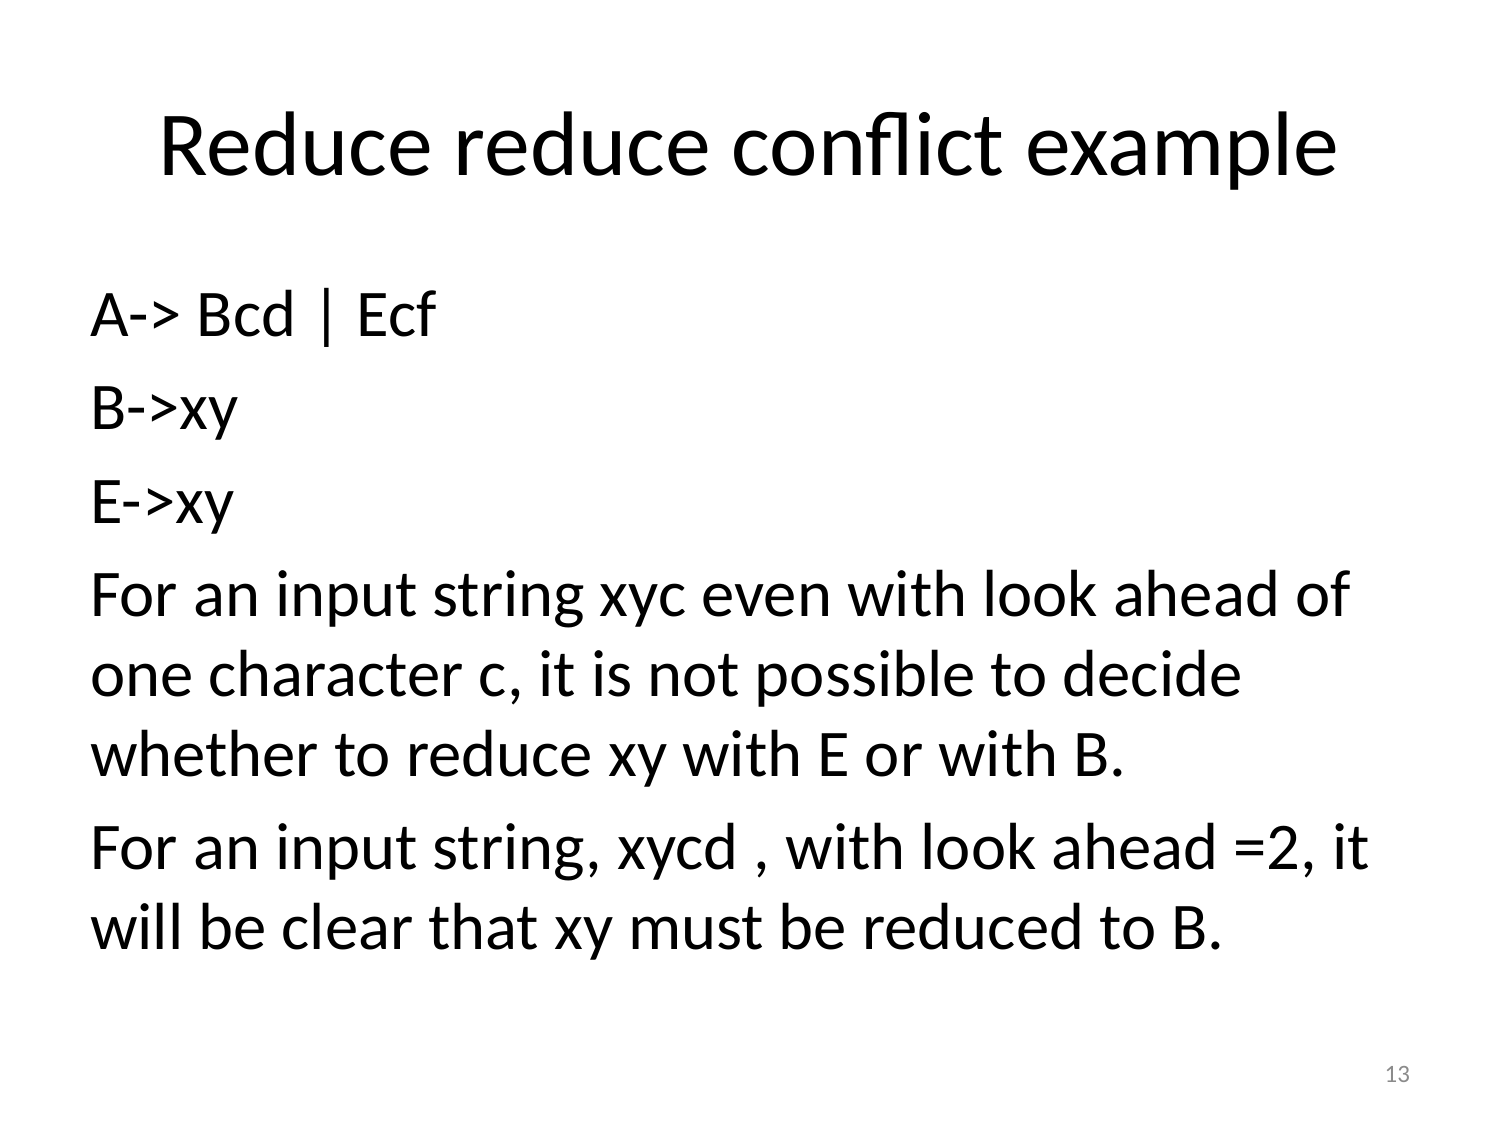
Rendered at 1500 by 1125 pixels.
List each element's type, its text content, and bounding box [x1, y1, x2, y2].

slide_number 13 [1074, 1042, 1425, 1103]
title Reduce reduce conflict example [75, 45, 1425, 233]
list A-> Bcd | Ecf B->xy E->xy For an input string xyc even with look ahead of one character c, it is not possible to decide whether to reduce xy with E or with B. For an input string, xycd , with look ahead =2, it will be clear that xy must be reduced to B. [75, 262, 1425, 1005]
